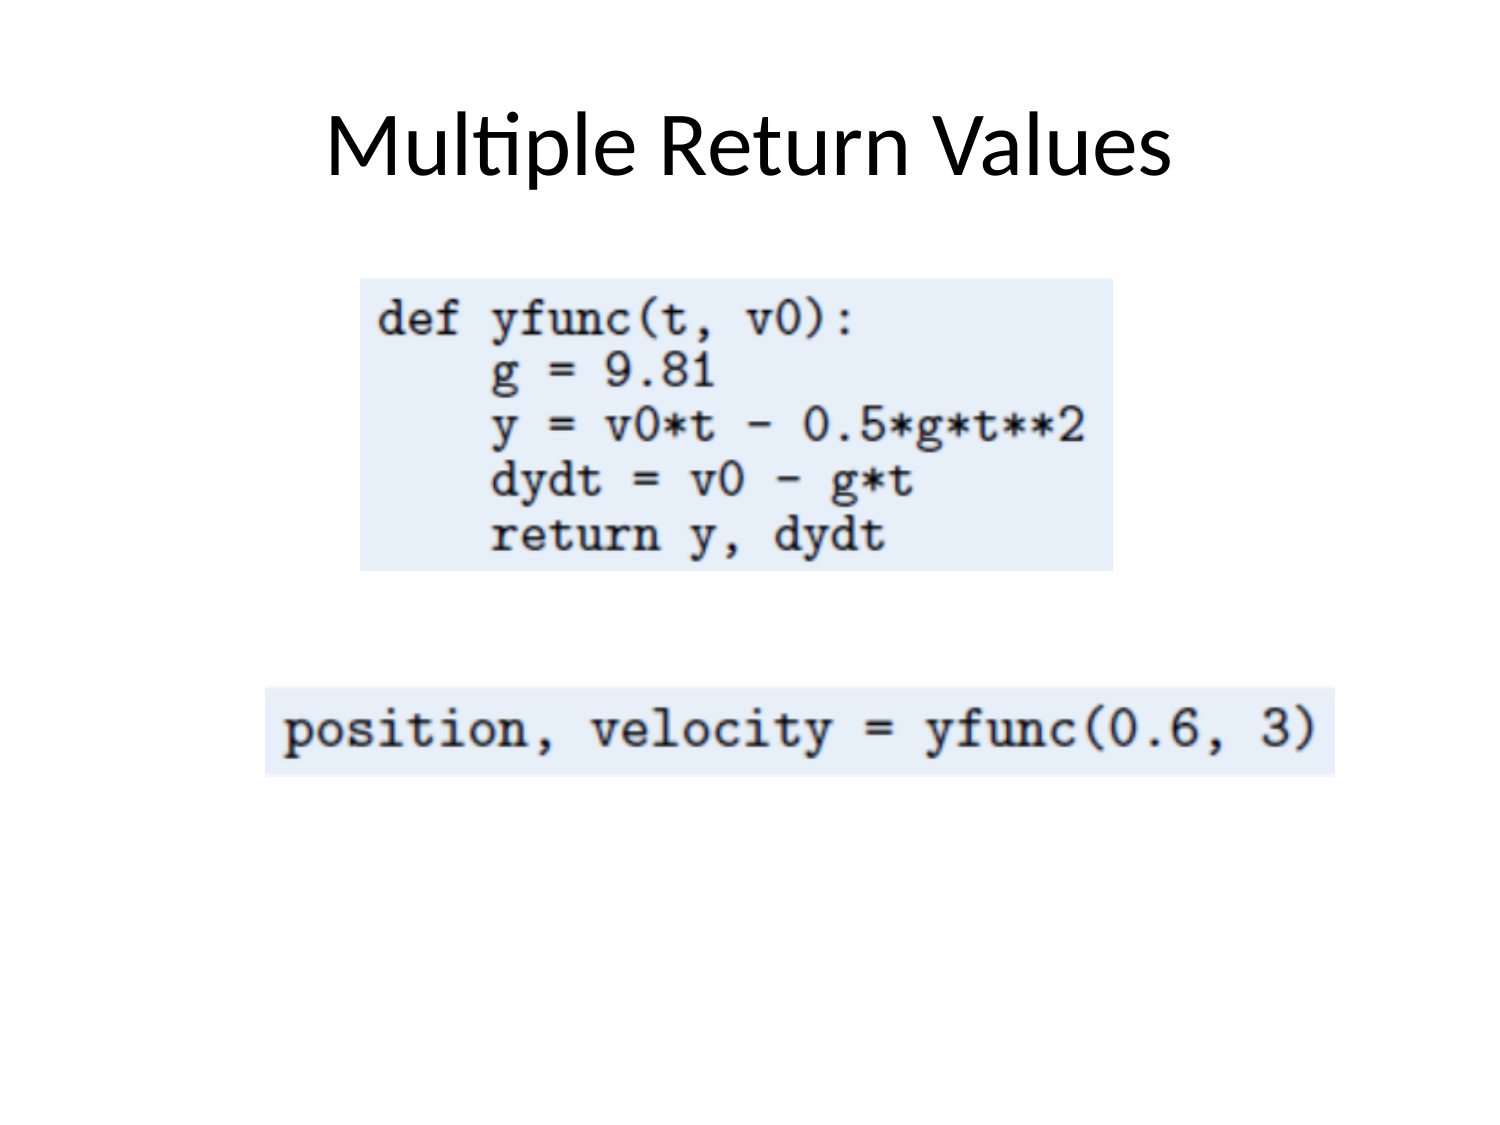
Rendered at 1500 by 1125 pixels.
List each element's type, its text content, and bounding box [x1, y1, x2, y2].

picture [265, 680, 1335, 777]
picture [359, 278, 1113, 571]
title Multiple Return Values [75, 45, 1425, 233]
